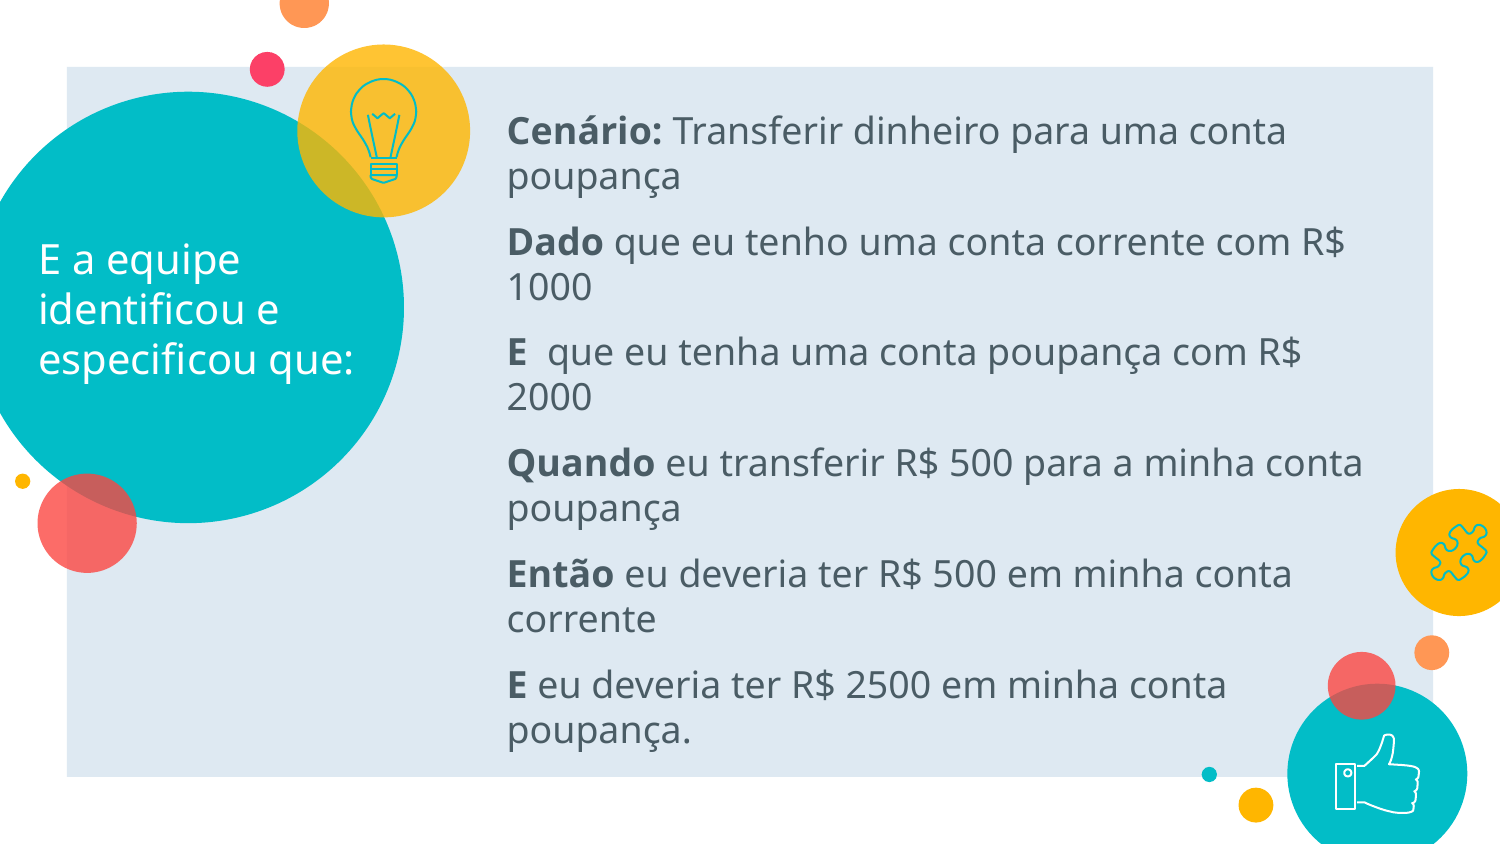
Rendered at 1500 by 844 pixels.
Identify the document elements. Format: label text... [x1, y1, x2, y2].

text_box Cenário: Transferir dinheiro para uma conta poupança Dado que eu tenho uma conta corrente com R$ 1000 E que eu tenha uma conta poupança com R$ 2000 Quando eu transferir R$ 500 para a minha conta poupança Então eu deveria ter R$ 500 em minha conta corrente E eu deveria ter R$ 2500 em minha conta poupança. [491, 91, 1393, 724]
text_box E a equipe identificou e especificou que: [23, 91, 375, 524]
